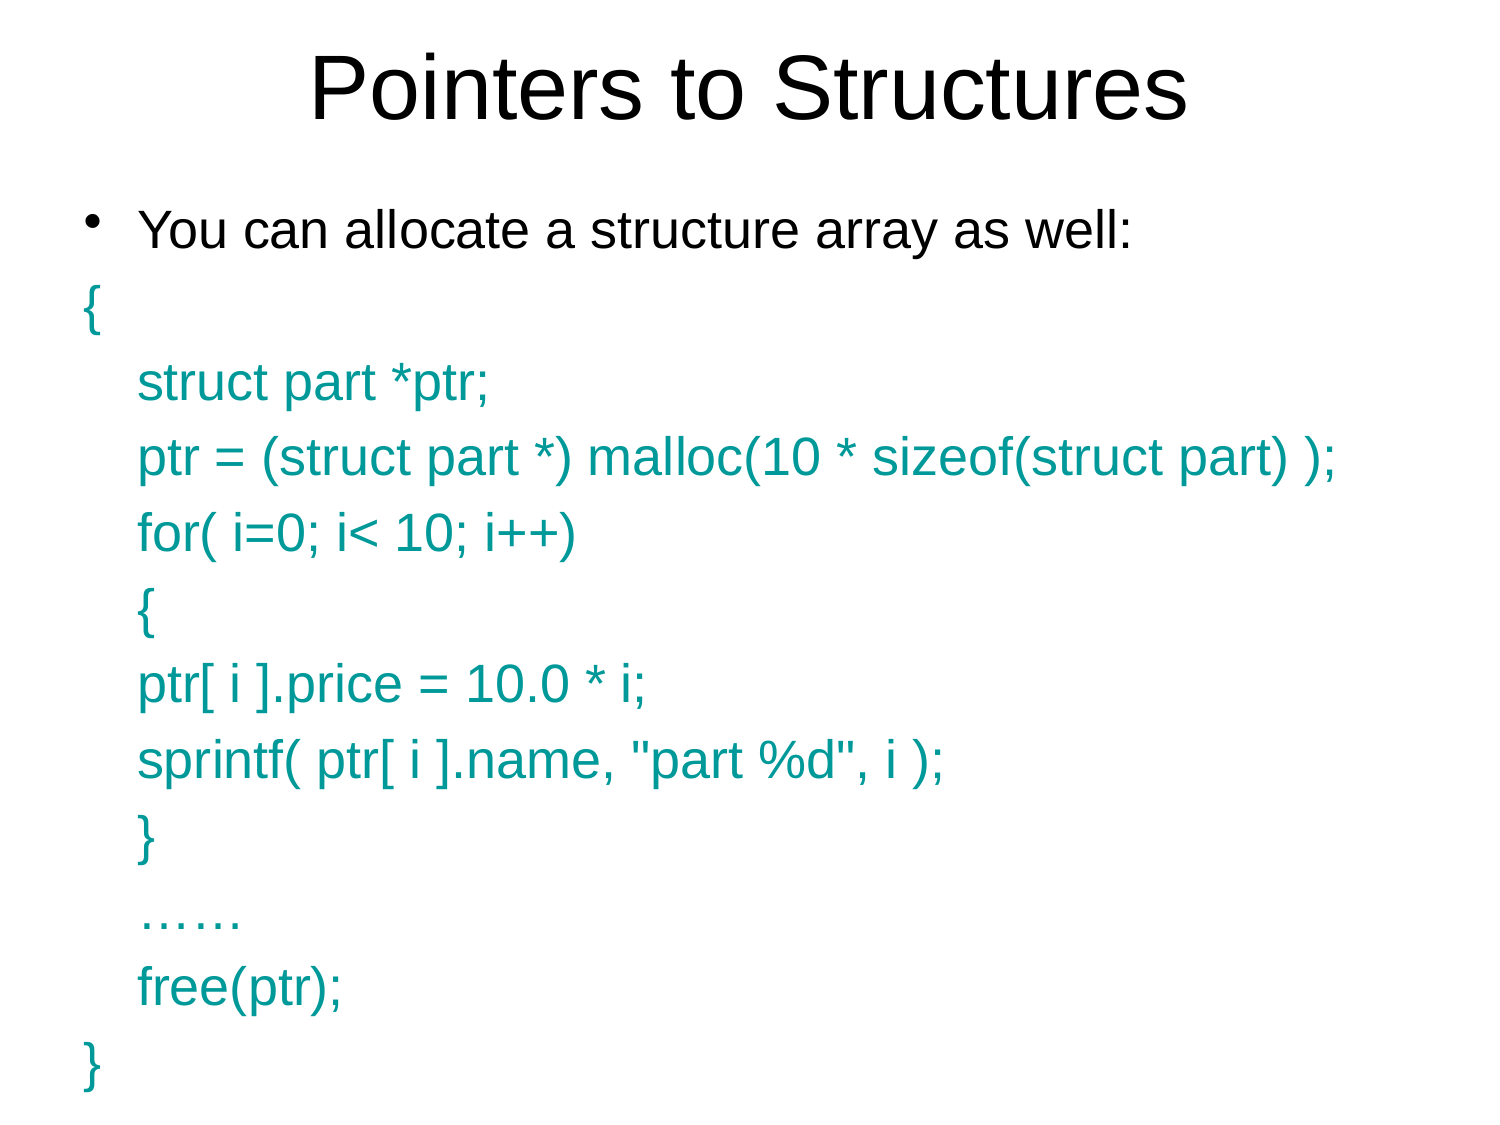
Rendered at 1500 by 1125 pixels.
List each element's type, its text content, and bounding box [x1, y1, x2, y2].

title Pointers to Structures [168, 20, 1332, 150]
list You can allocate a structure array as well: { struct part *ptr; ptr = (struct part *) malloc(10 * sizeof(struct part) ); for( i=0; i< 10; i++) { ptr[ i ].price = 10.0 * i; sprintf( ptr[ i ].name, "part %d", i ); } …… free(ptr); } [68, 187, 1432, 1100]
